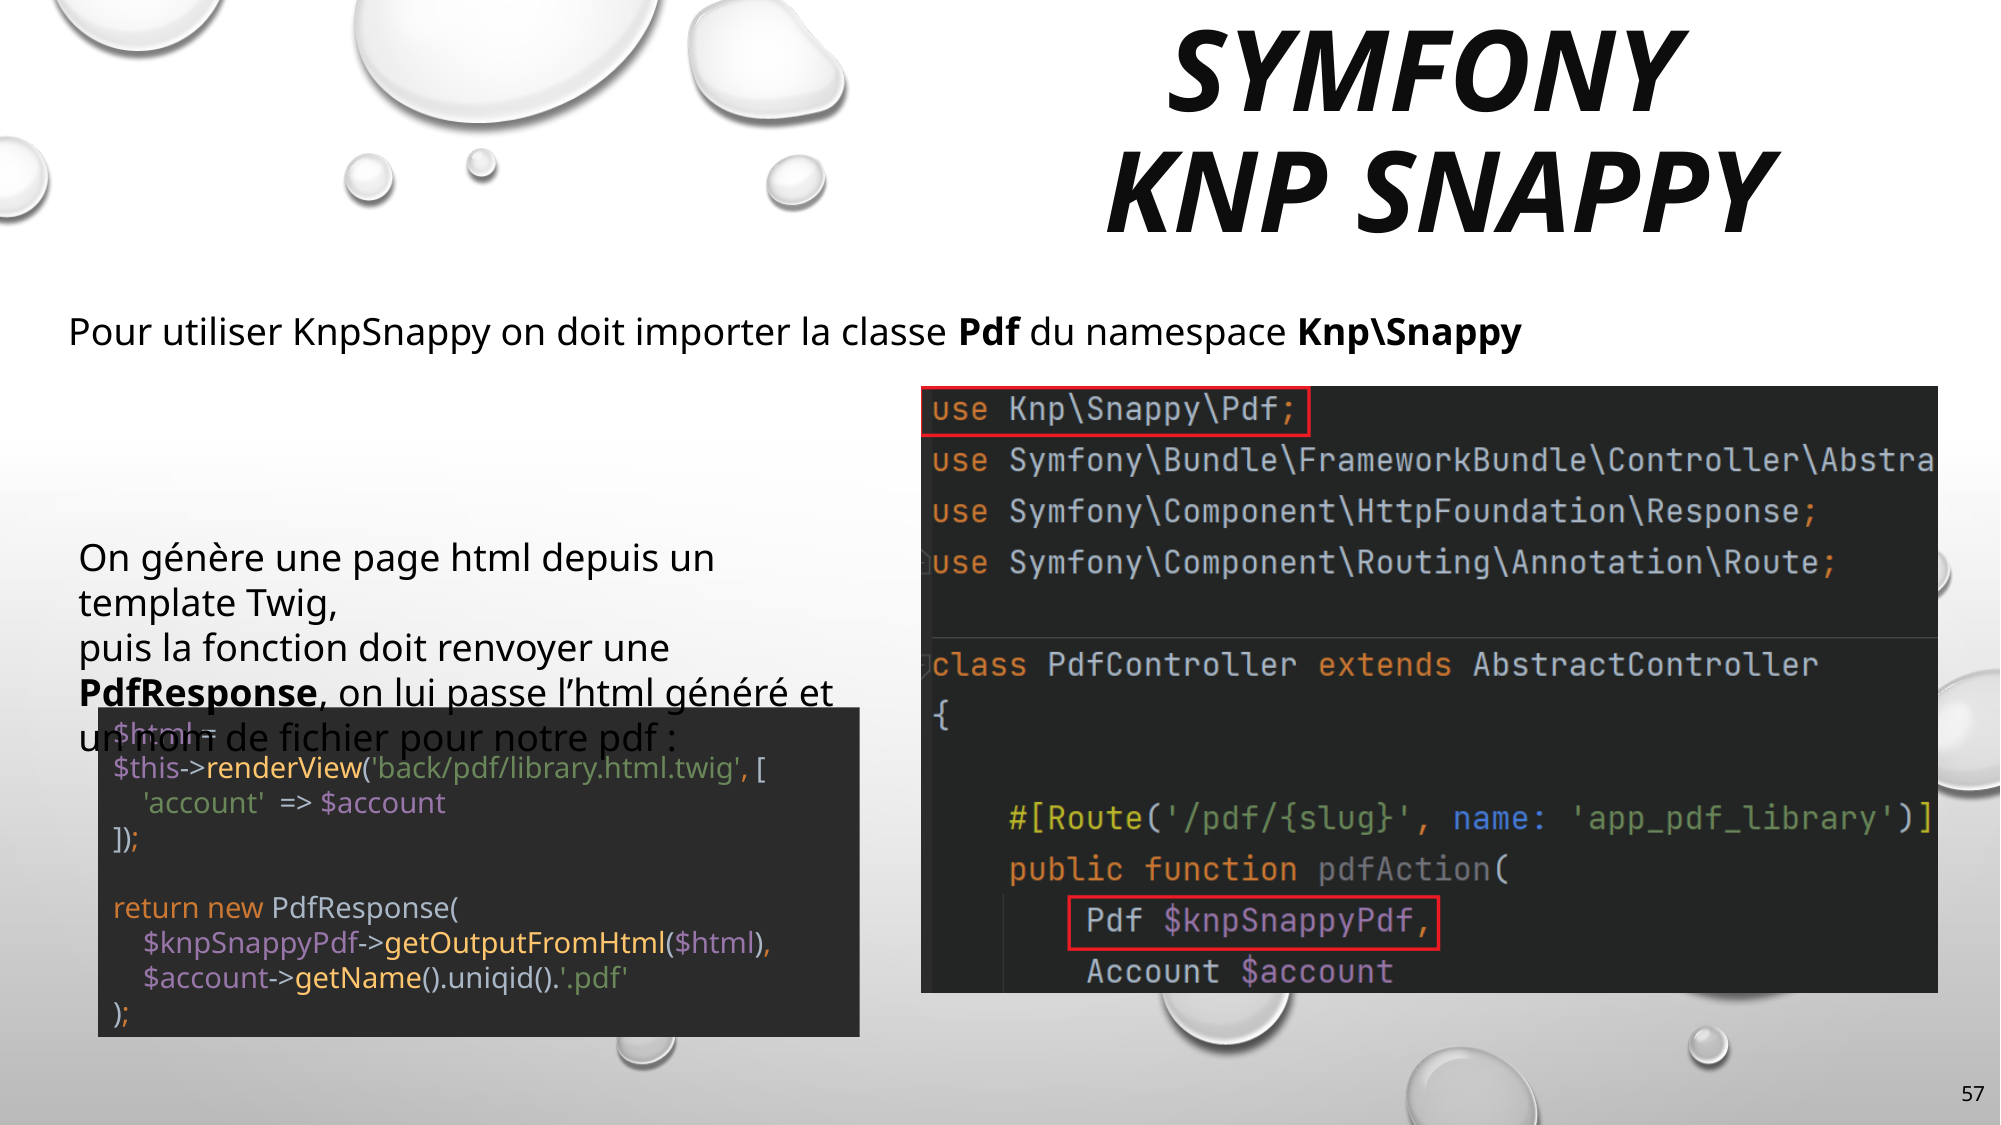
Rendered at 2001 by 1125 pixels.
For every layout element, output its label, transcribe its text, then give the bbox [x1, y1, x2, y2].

text_box $html = $this->renderView('back/pdf/library.html.twig', [ 'account' => $account ]); return new PdfResponse( $knpSnappyPdf->getOutputFromHtml($html), $account->getName().uniqid().'.pdf' ); [98, 767, 860, 1037]
slide_number 57 [1874, 1065, 2000, 1125]
title Symfony knp snappy [711, 103, 2000, 265]
picture [0, 0, 2000, 1125]
text_box On génère une page html depuis un template Twig, puis la fonction doit renvoyer une PdfResponse, on lui passe l’html généré et un nom de fichier pour notre pdf : [63, 526, 894, 767]
text_box Pour utiliser KnpSnappy on doit importer la classe Pdf du namespace Knp\Snappy [53, 300, 1667, 360]
